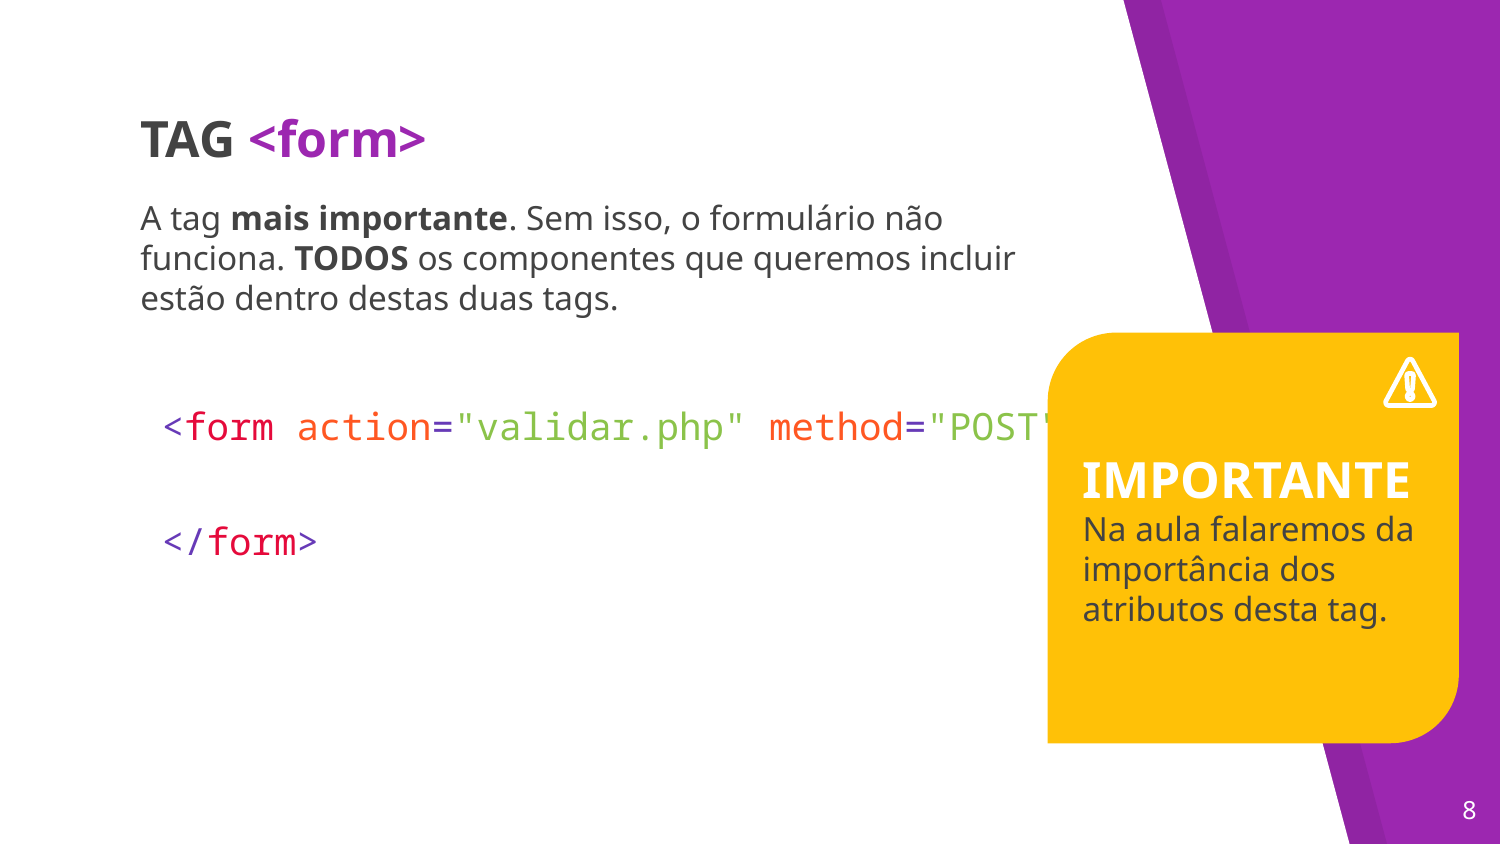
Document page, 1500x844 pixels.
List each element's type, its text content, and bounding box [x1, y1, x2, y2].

text_box TAG <form> [125, 115, 913, 182]
text_box <form action="validar.php" method="POST"> </form> [146, 387, 1042, 524]
text_box A tag mais importante. Sem isso, o formulário não funciona. TODOS os componentes que queremos incluir estão dentro destas duas tags. [125, 182, 1087, 333]
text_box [1047, 332, 1460, 744]
slide_number ‹#› [1401, 779, 1492, 844]
